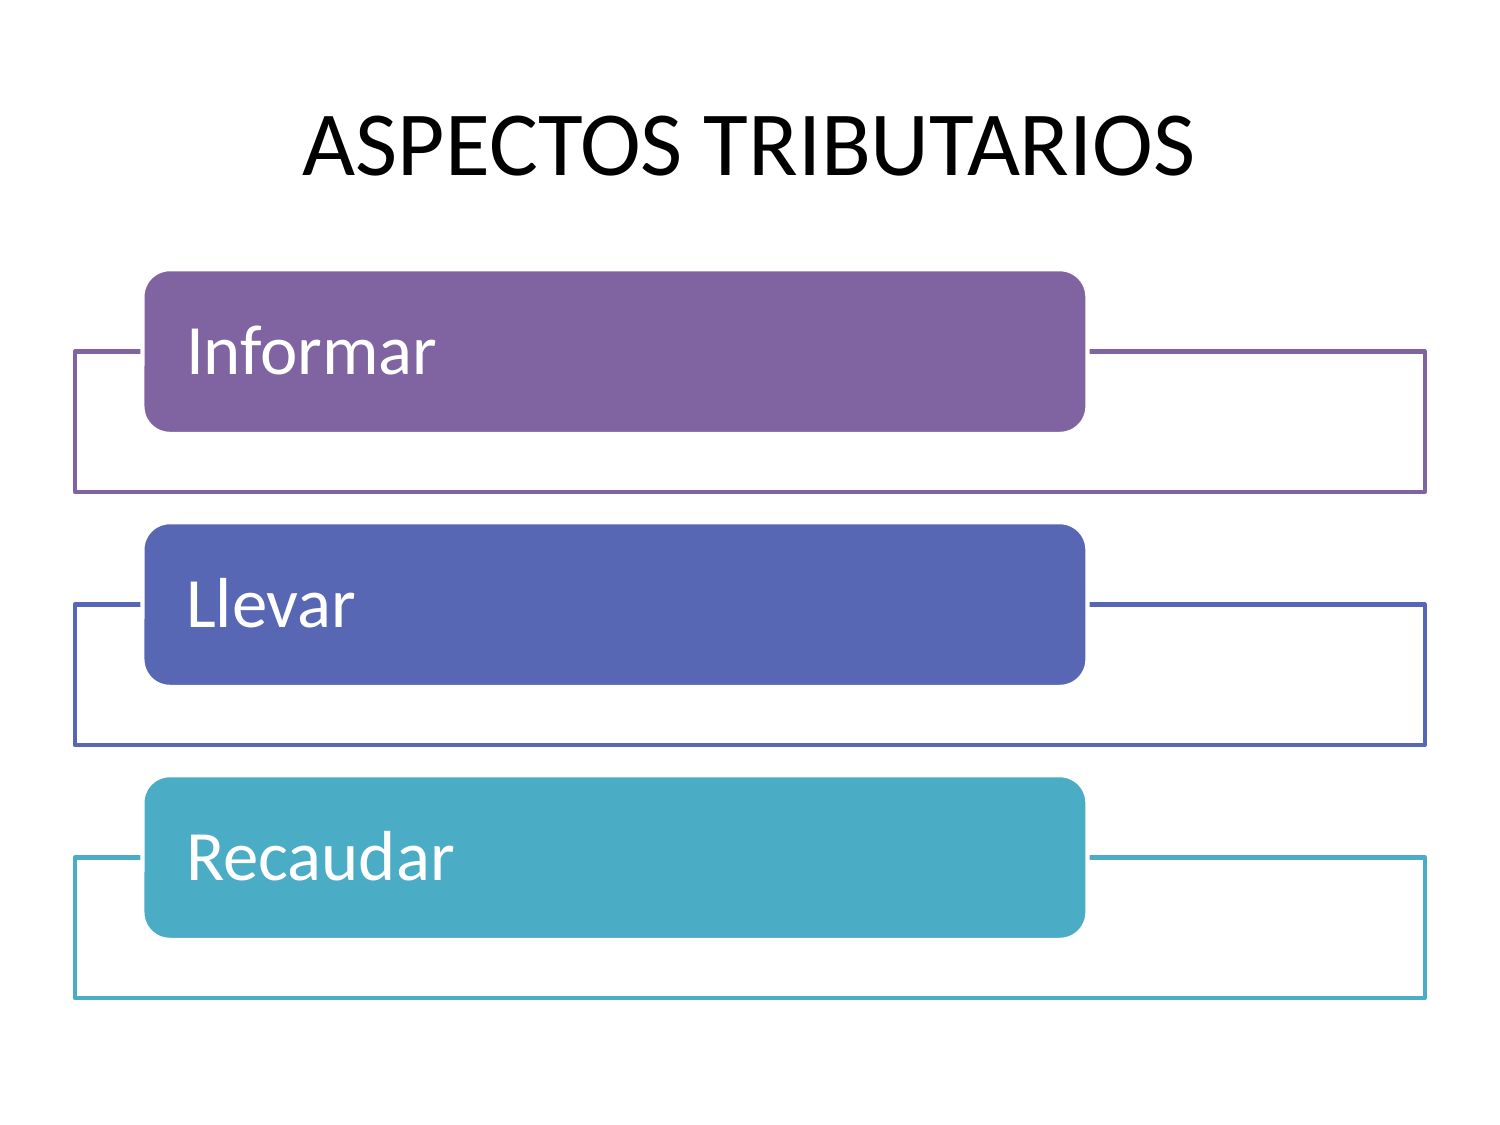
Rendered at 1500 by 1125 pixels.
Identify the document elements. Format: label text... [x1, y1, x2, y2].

title ASPECTOS TRIBUTARIOS [75, 45, 1425, 233]
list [74, 262, 1426, 1006]
